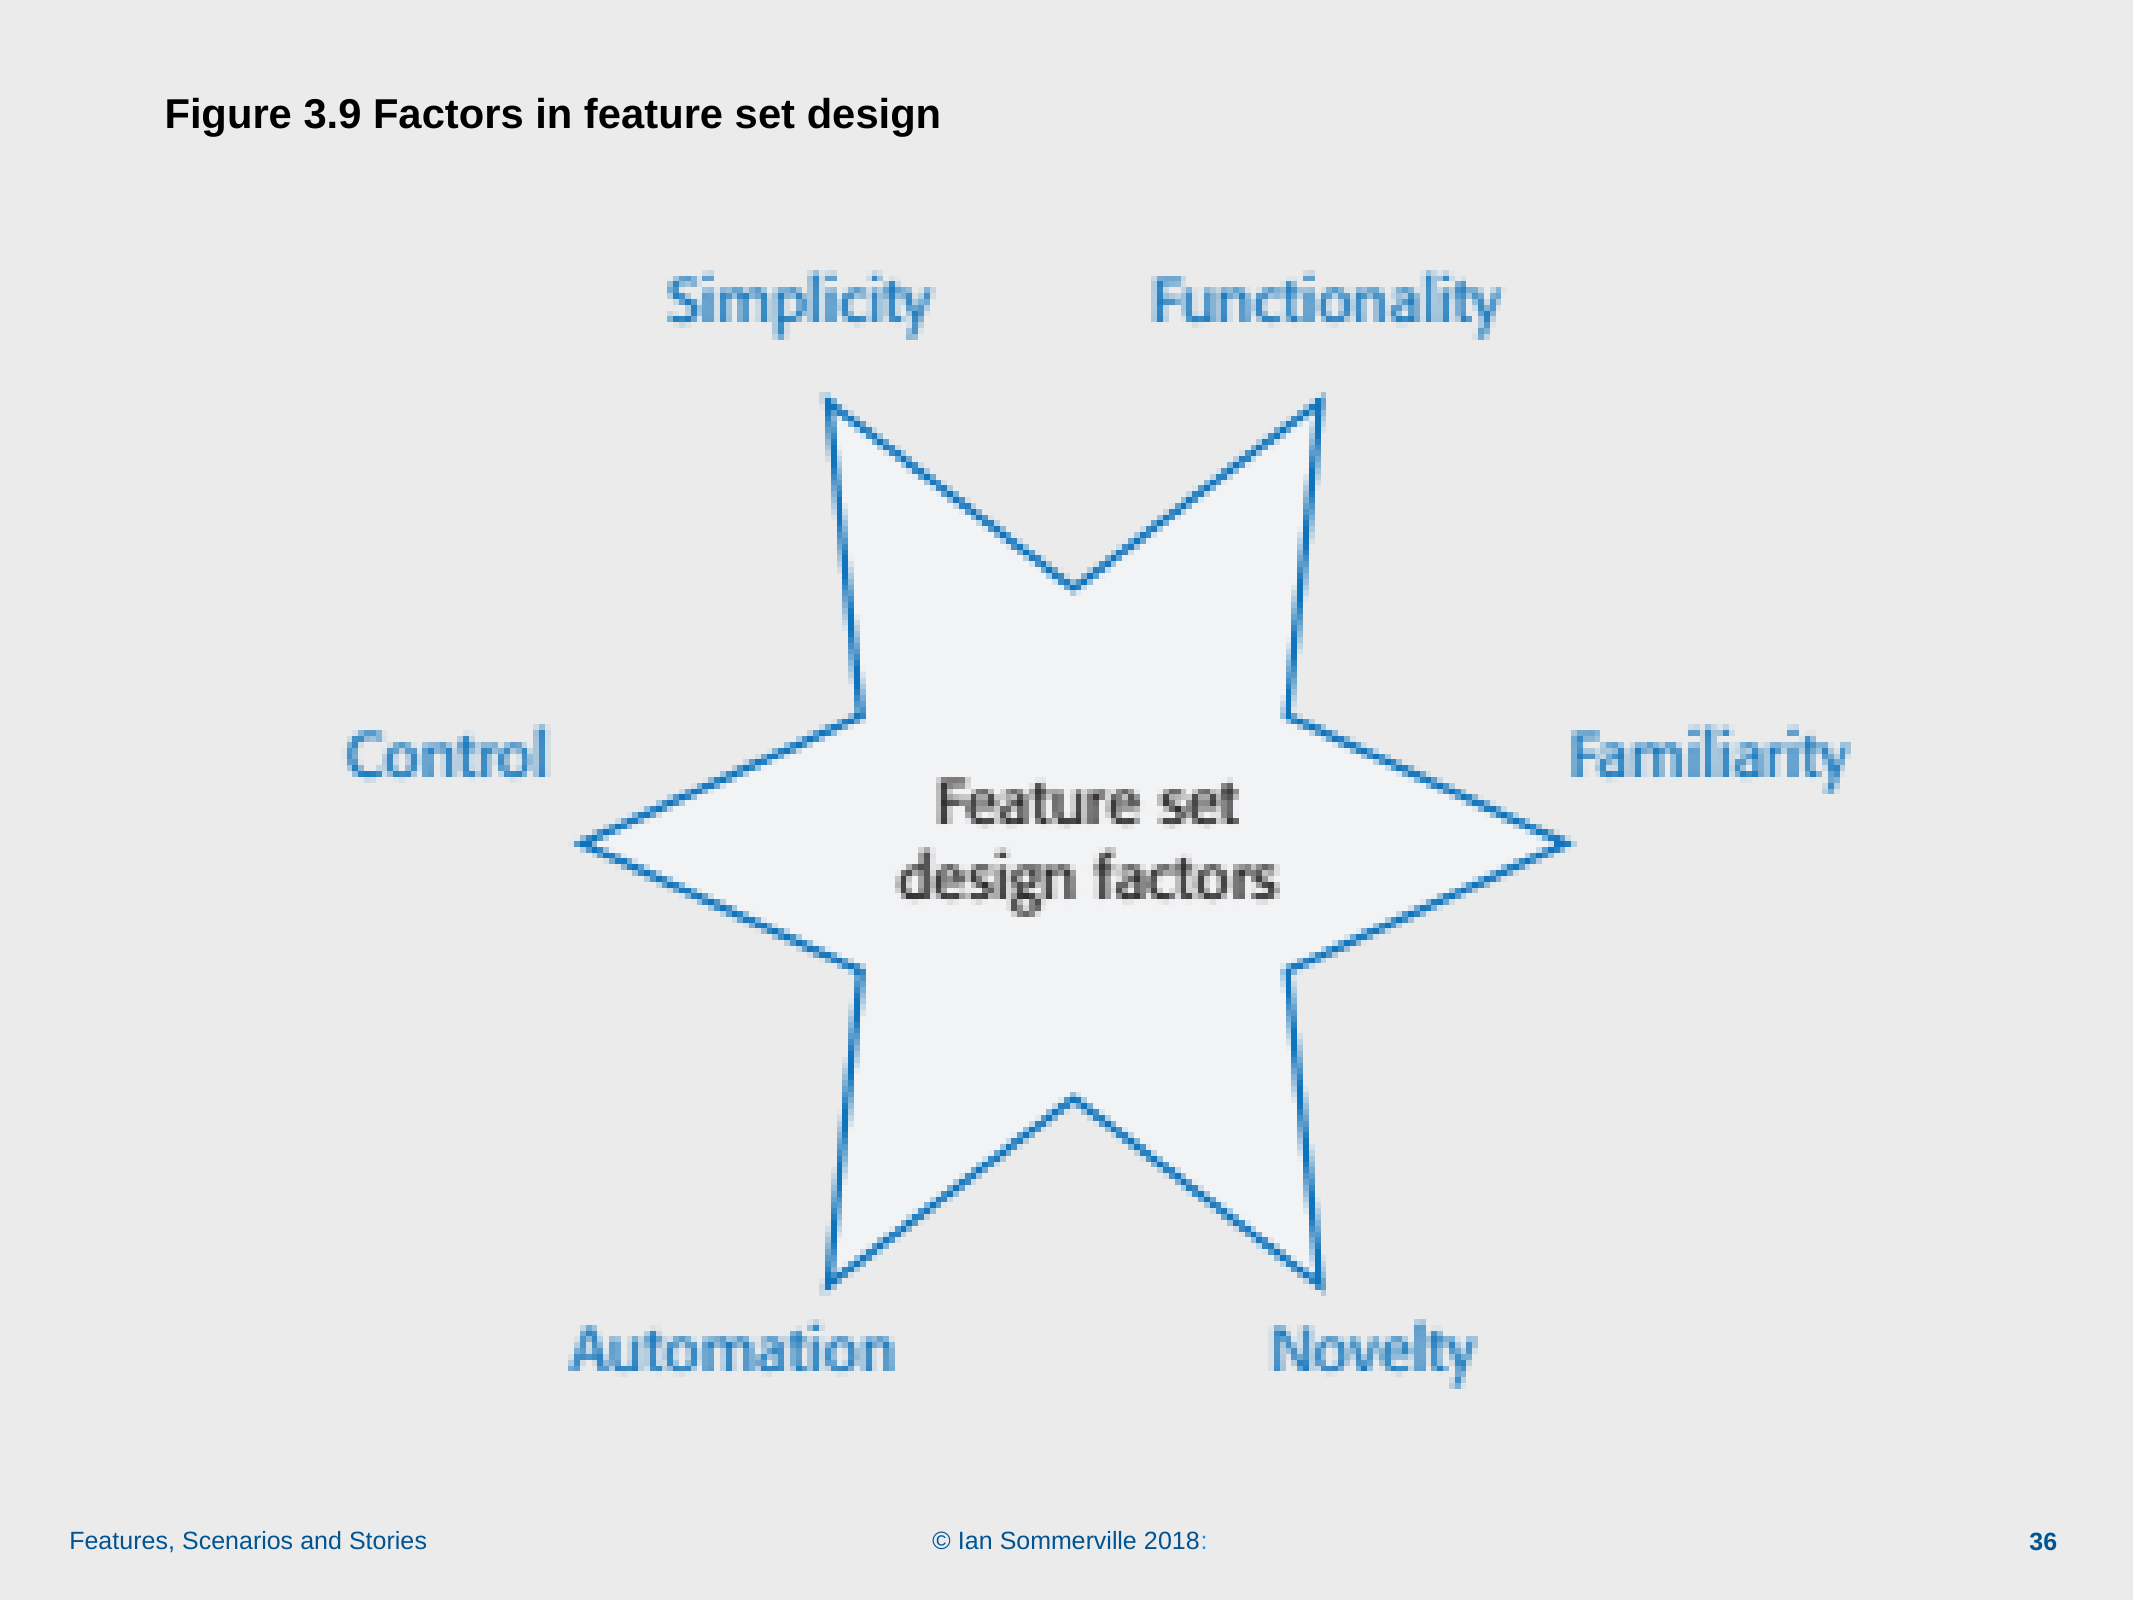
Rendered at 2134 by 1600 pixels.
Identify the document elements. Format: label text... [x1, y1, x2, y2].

picture [155, 167, 2085, 1600]
title Figure 3.9 Factors in feature set design [155, 55, 1978, 157]
